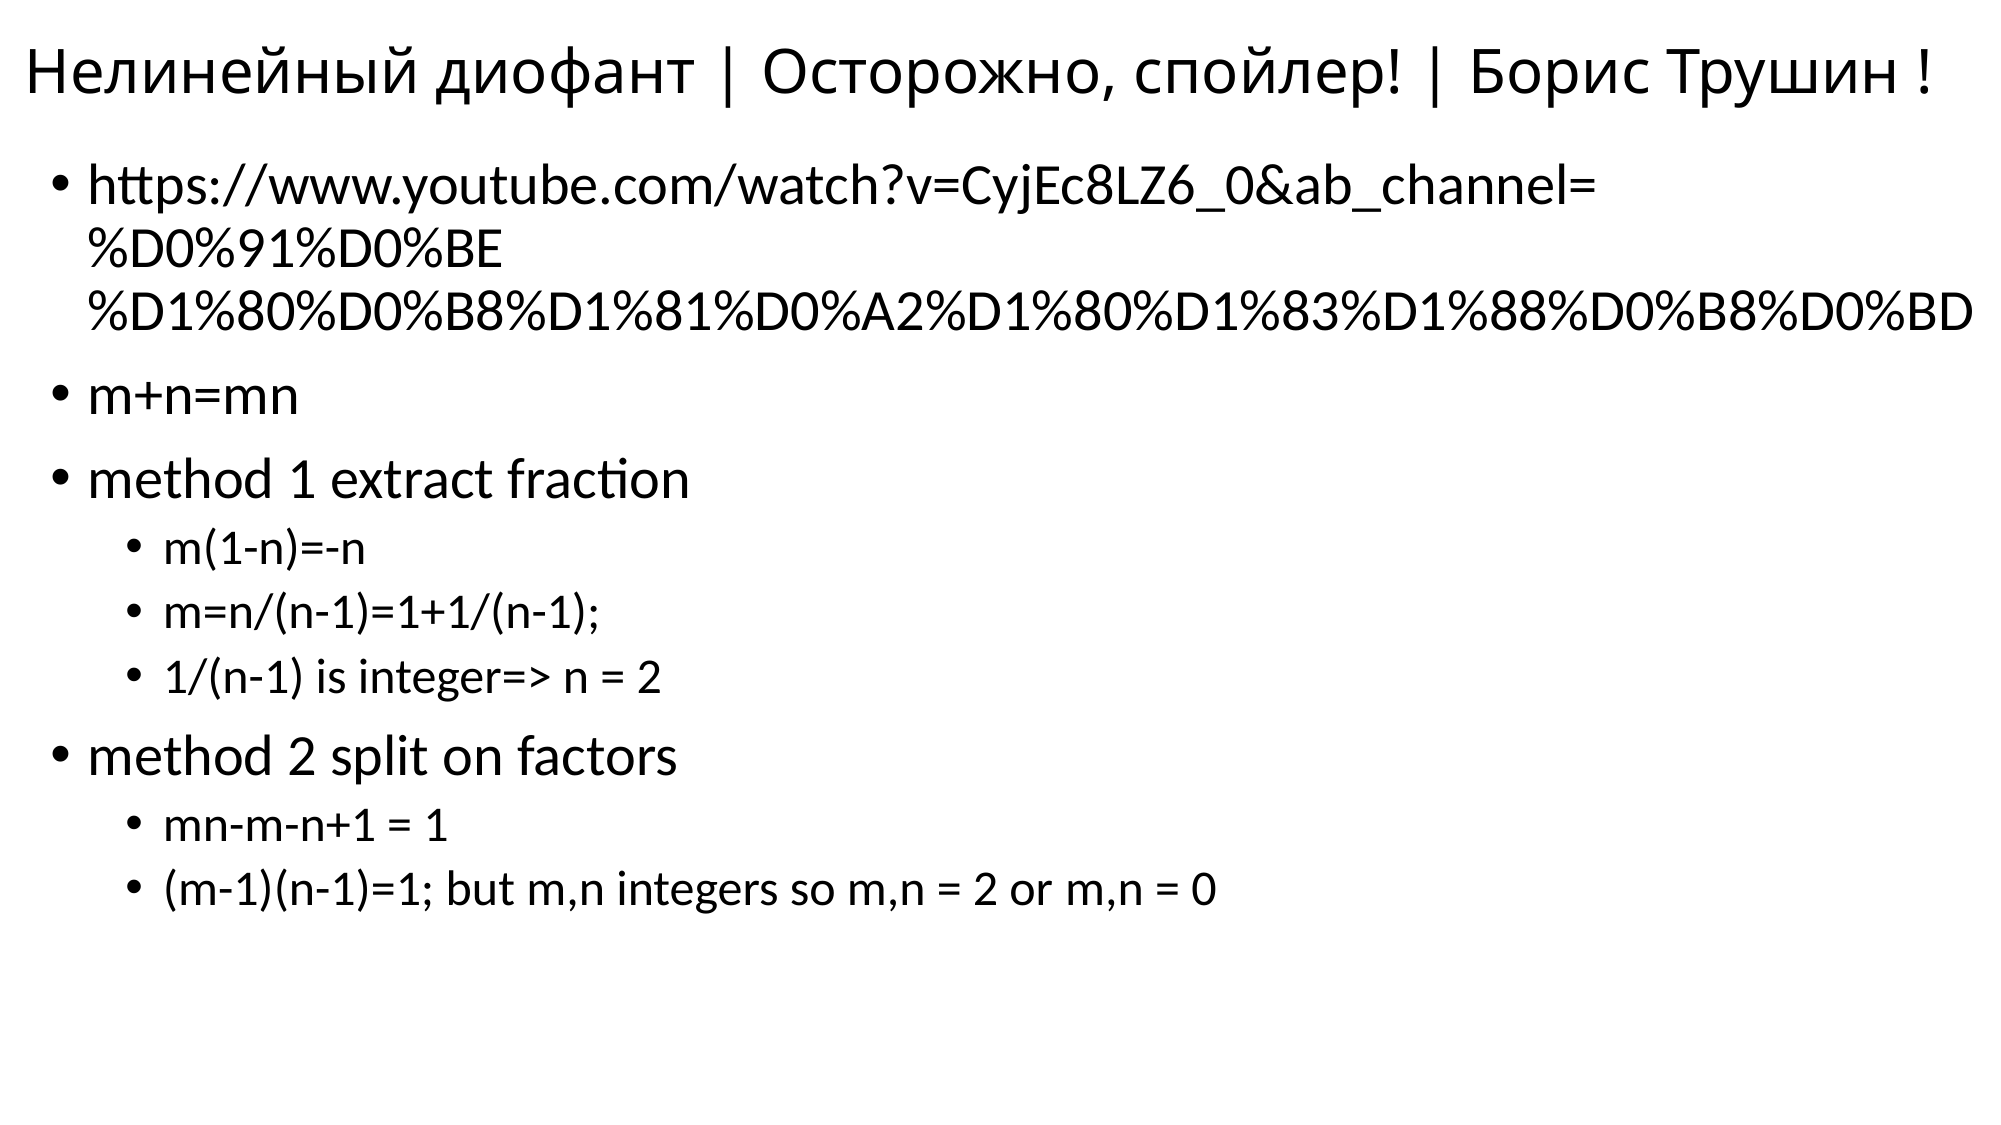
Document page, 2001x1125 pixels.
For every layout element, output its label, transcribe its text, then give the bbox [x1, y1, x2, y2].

list https://www.youtube.com/watch?v=CyjEc8LZ6_0&ab_channel=%D0%91%D0%BE%D1%80%D0%B8%D1%81%D0%A2%D1%80%D1%83%D1%88%D0%B8%D0%BD m+n=mn method 1 extract fraction m(1-n)=-n m=n/(n-1)=1+1/(n-1); 1/(n-1) is integer=> n = 2 method 2 split on factors mn-m-n+1 = 1 (m-1)(n-1)=1; but m,n integers so m,n = 2 or m,n = 0 [35, 147, 2000, 1102]
title Нелинейный диофант | Осторожно, спойлер! | Борис Трушин ! [9, 0, 1985, 147]
